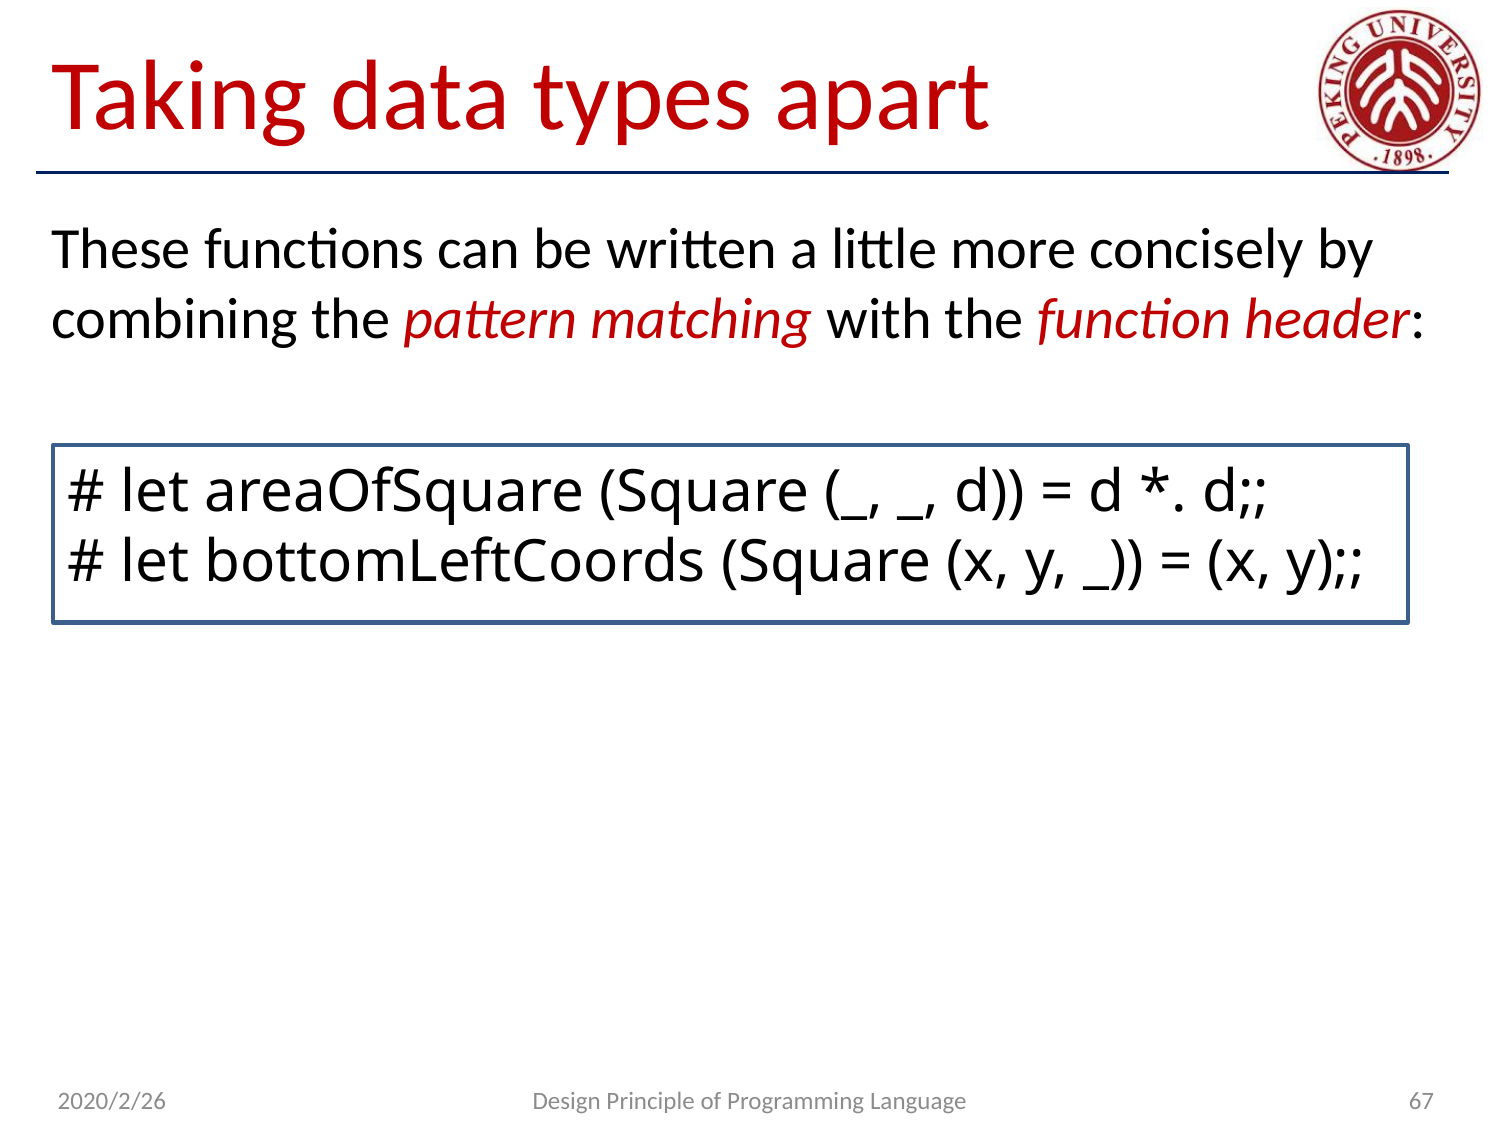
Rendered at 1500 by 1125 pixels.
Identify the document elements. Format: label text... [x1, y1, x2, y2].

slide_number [42, 1069, 393, 1125]
slide_number 67 [1099, 1069, 1450, 1125]
text_box [51, 443, 1410, 625]
picture [1316, 7, 1483, 174]
footer Design Principle of Programming Language [512, 1069, 988, 1125]
title Taking data types apart [36, 19, 1399, 161]
list These functions can be written a little more concisely by combining the pattern matching with the function header: [36, 202, 1444, 404]
text_box # let areaOfSquare (Square (_, _, d)) = d *. d;; # let bottomLeftCoords (Square (x, y, _)) = (x, y);; [53, 445, 1408, 601]
